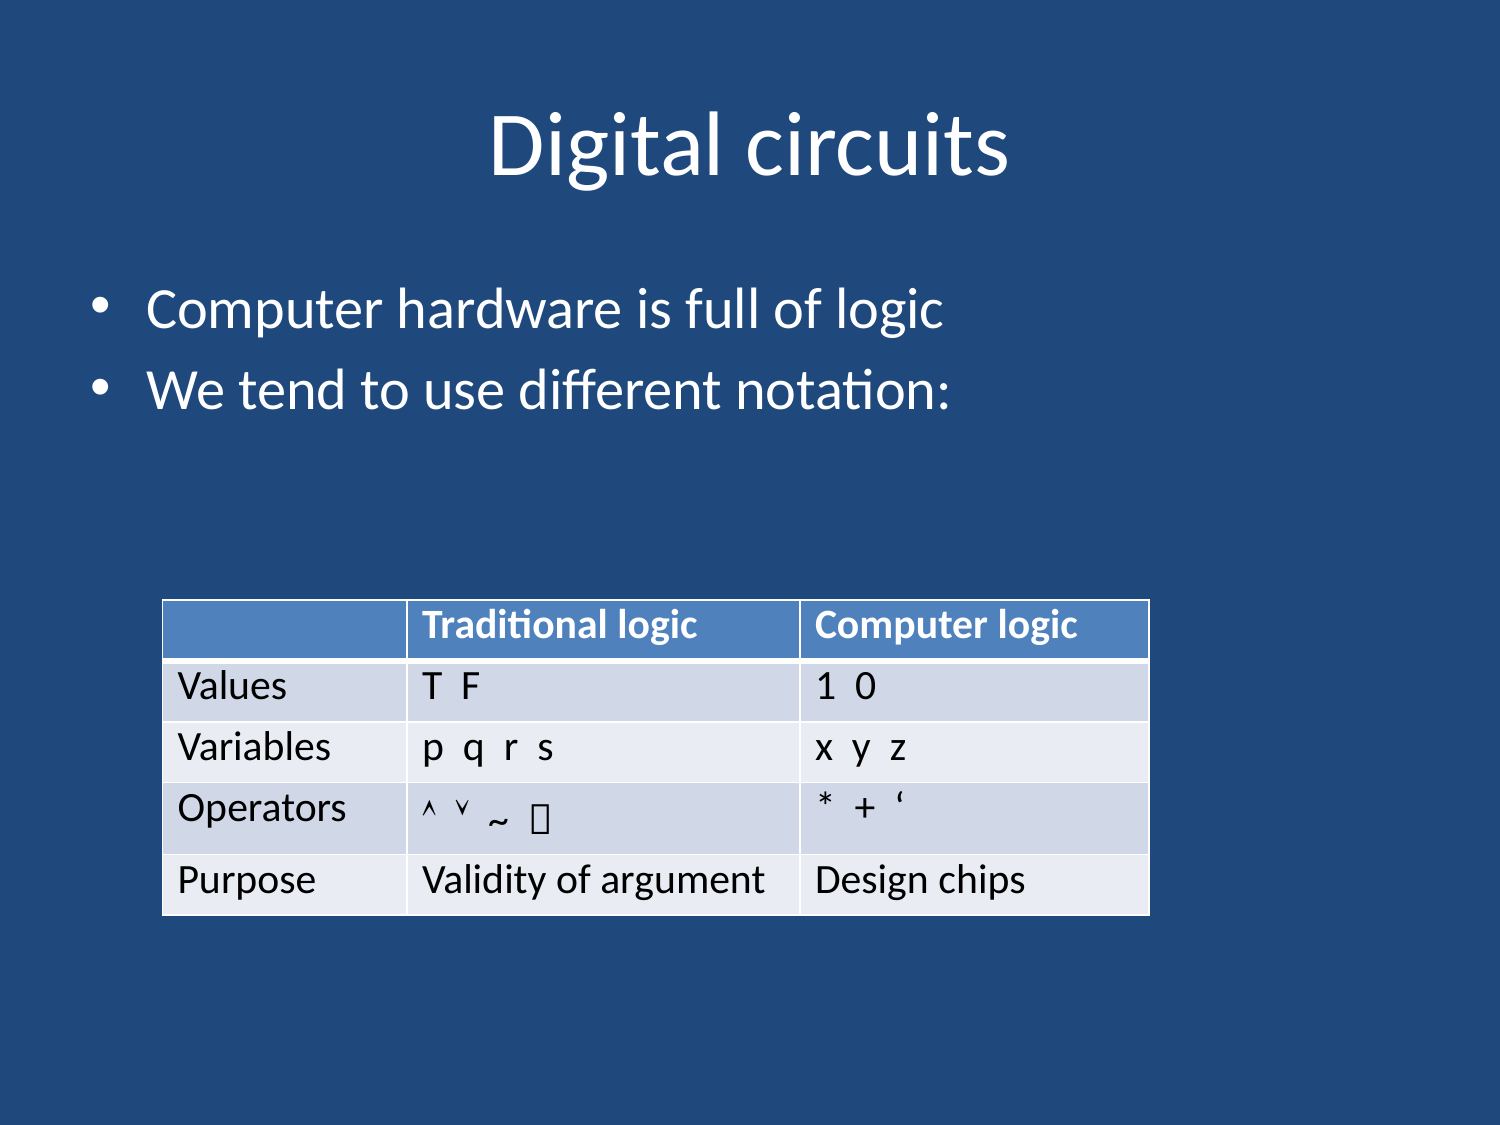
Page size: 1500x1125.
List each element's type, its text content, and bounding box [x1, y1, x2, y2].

table_cell Validity of argument [408, 855, 799, 914]
table_header Traditional logic [408, 601, 799, 658]
table_header Computer logic [801, 601, 1148, 658]
list Computer hardware is full of logic We tend to use different notation: [75, 262, 1425, 1005]
table_cell 1 0 [801, 664, 1148, 721]
table_cell * + ‘ [801, 783, 1148, 854]
table_cell Values [163, 664, 406, 721]
table_cell Design chips [801, 855, 1148, 914]
table_cell   ~  [408, 783, 799, 854]
table_cell T F [408, 664, 799, 721]
table_header [163, 601, 406, 658]
table_cell p q r s [408, 723, 799, 782]
table_cell Purpose [163, 855, 406, 914]
title Digital circuits [75, 45, 1425, 233]
table_cell Variables [163, 723, 406, 782]
table_cell Operators [163, 783, 406, 854]
table_cell x y z [801, 723, 1148, 782]
